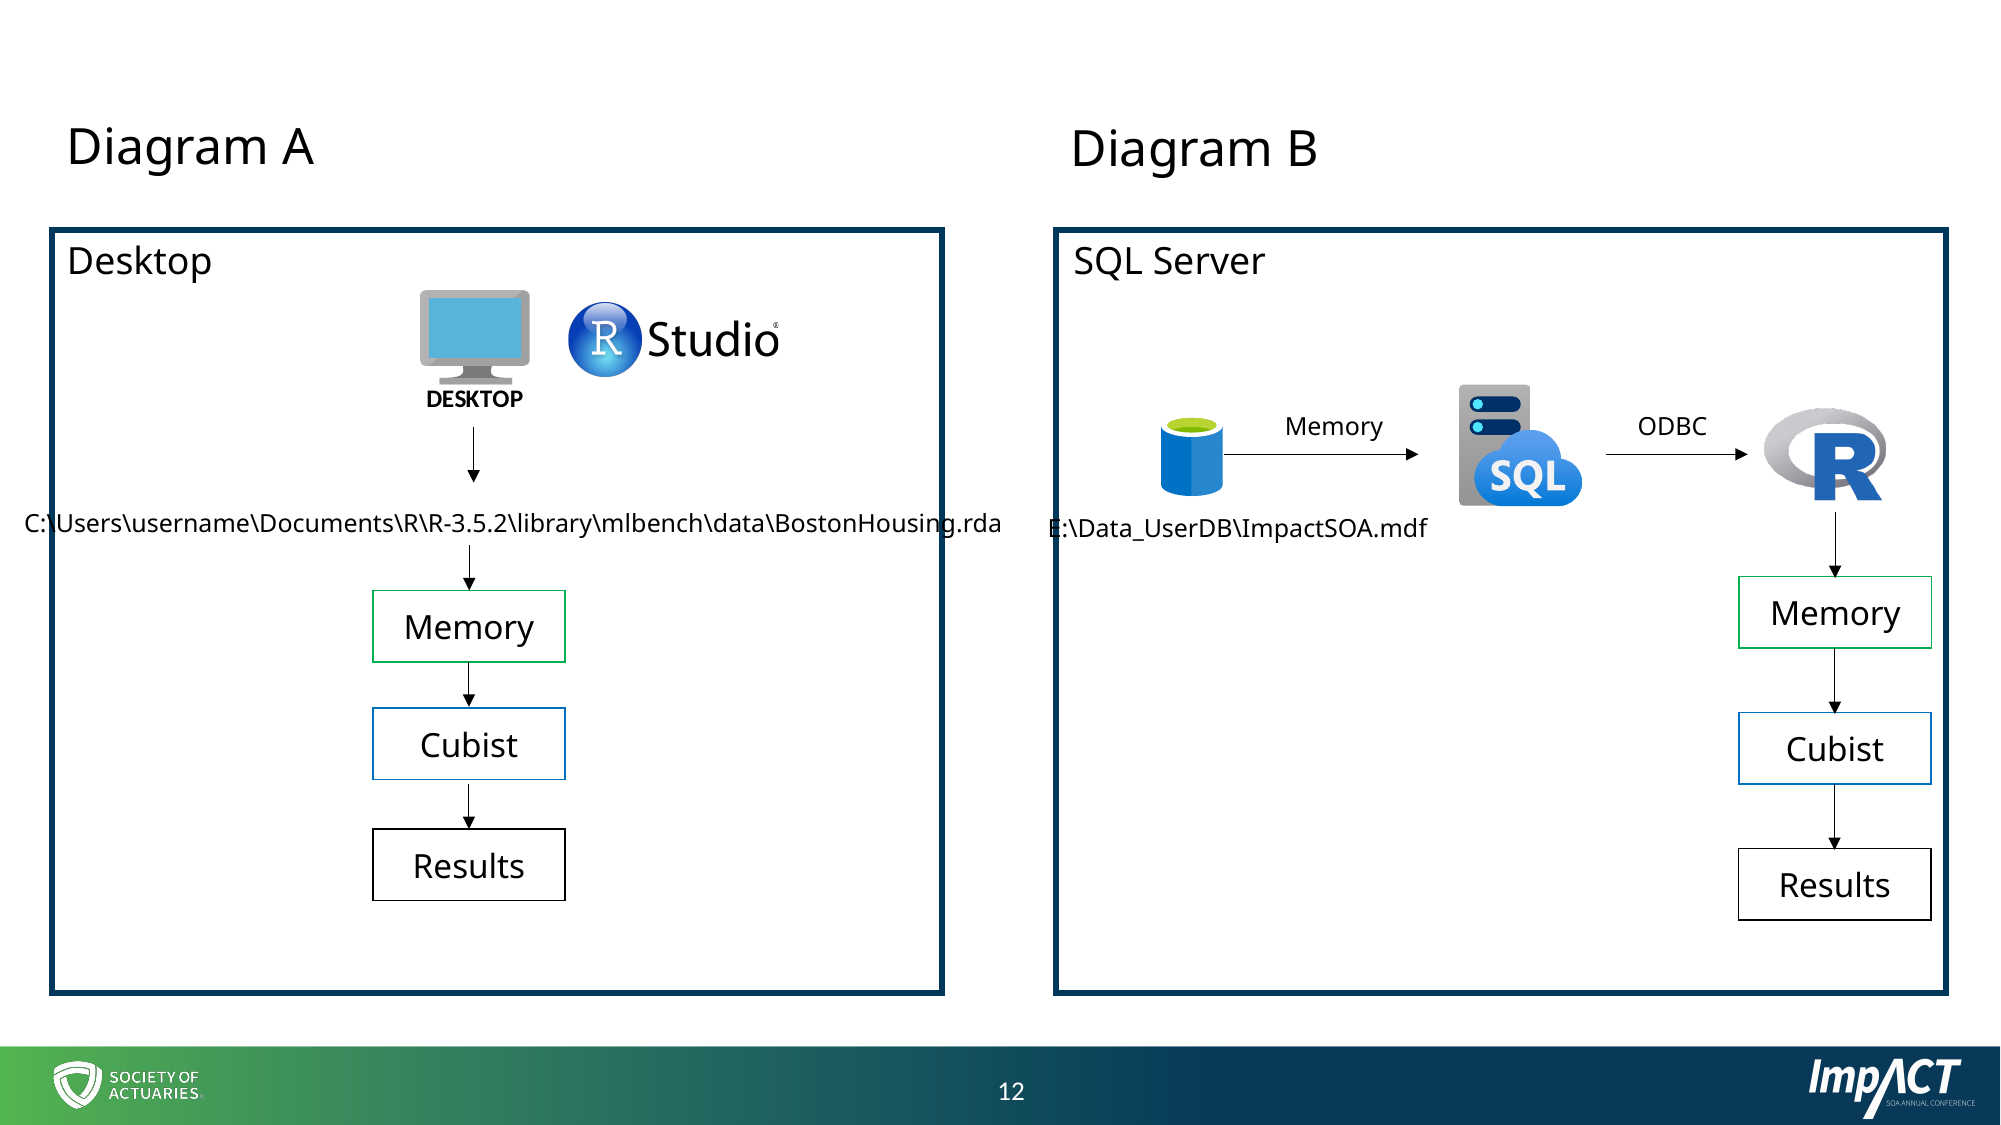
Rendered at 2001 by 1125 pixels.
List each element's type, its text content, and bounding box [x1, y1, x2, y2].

picture [1809, 1048, 1975, 1122]
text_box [1055, 108, 1946, 993]
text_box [52, 106, 961, 993]
slide_number 12 [960, 1076, 1040, 1102]
